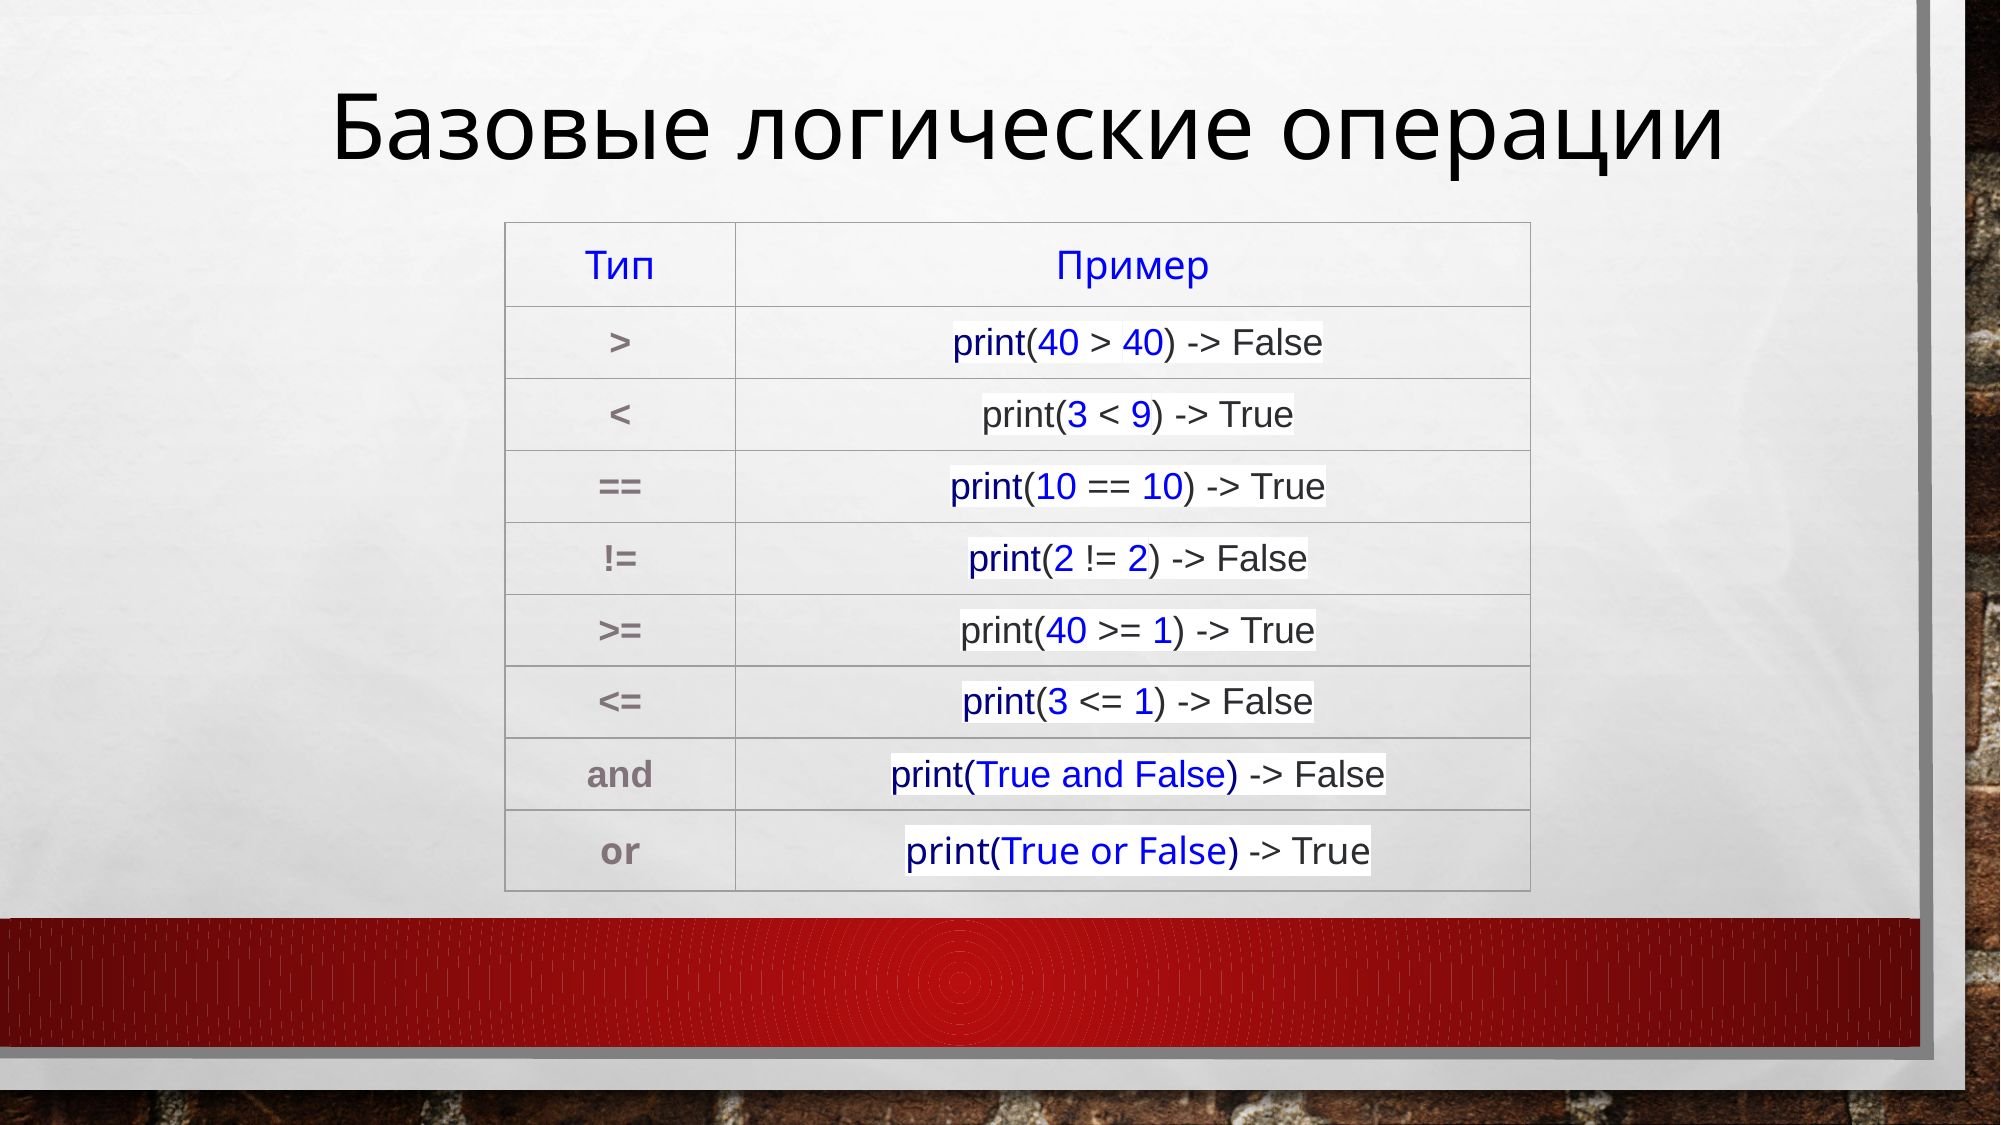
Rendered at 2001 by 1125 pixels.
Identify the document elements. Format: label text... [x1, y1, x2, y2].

table_header Пример [736, 223, 1530, 306]
table_cell print(40 >= 1) -> True [736, 595, 1530, 665]
table_cell and [506, 739, 735, 809]
table_header Тип [506, 223, 735, 306]
table_cell <= [506, 667, 735, 737]
table_cell != [506, 523, 735, 594]
title Базовые логические операции [314, 57, 1752, 187]
table_cell > [506, 307, 735, 378]
table_cell < [506, 379, 735, 450]
table_cell print(True and False) -> False [736, 739, 1530, 809]
table_cell print(True or False) -> True [736, 811, 1530, 890]
table_cell or [506, 811, 735, 890]
picture [0, 0, 2000, 1125]
table_cell print(3 <= 1) -> False [736, 667, 1530, 737]
table_cell print(2 != 2) -> False [736, 523, 1530, 594]
table_cell >= [506, 595, 735, 665]
table_cell print(10 == 10) -> True [736, 451, 1530, 522]
table_cell print(40 > 40) -> False [736, 307, 1530, 378]
table_cell == [506, 451, 735, 522]
table_cell print(3 < 9) -> True [736, 379, 1530, 450]
